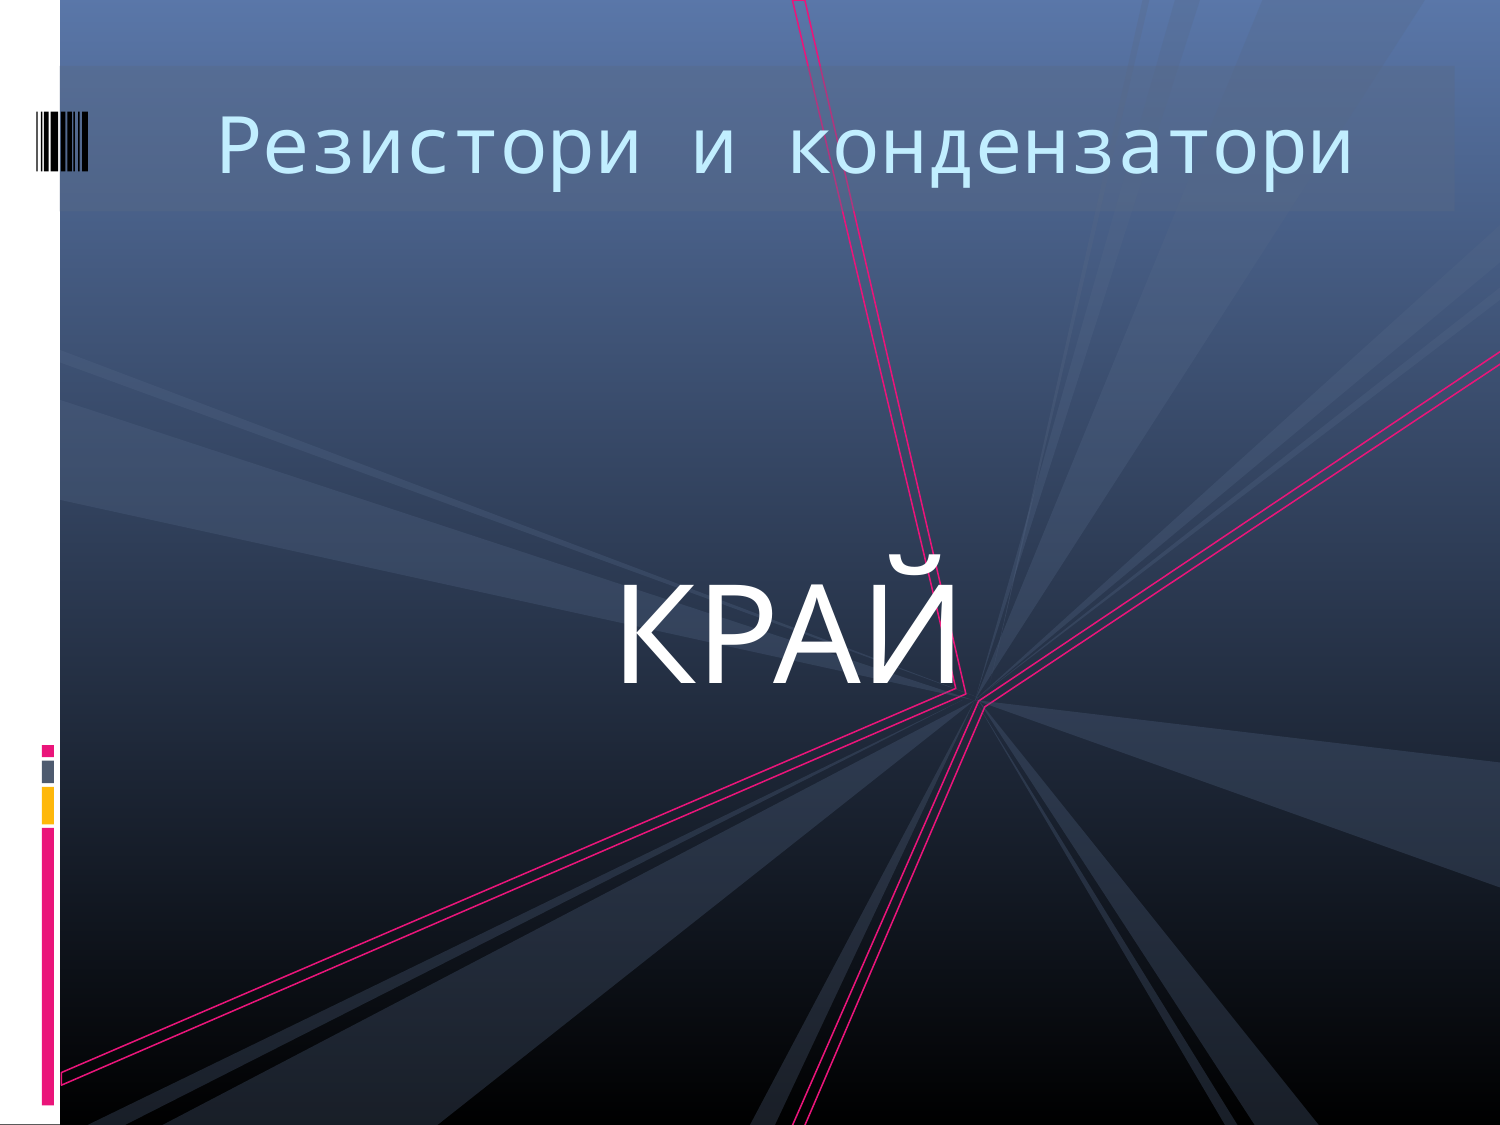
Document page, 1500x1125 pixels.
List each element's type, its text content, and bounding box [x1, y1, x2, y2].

text_box КРАЙ [316, 539, 1255, 712]
text_box Резистори и кондензатори [115, 84, 1454, 212]
